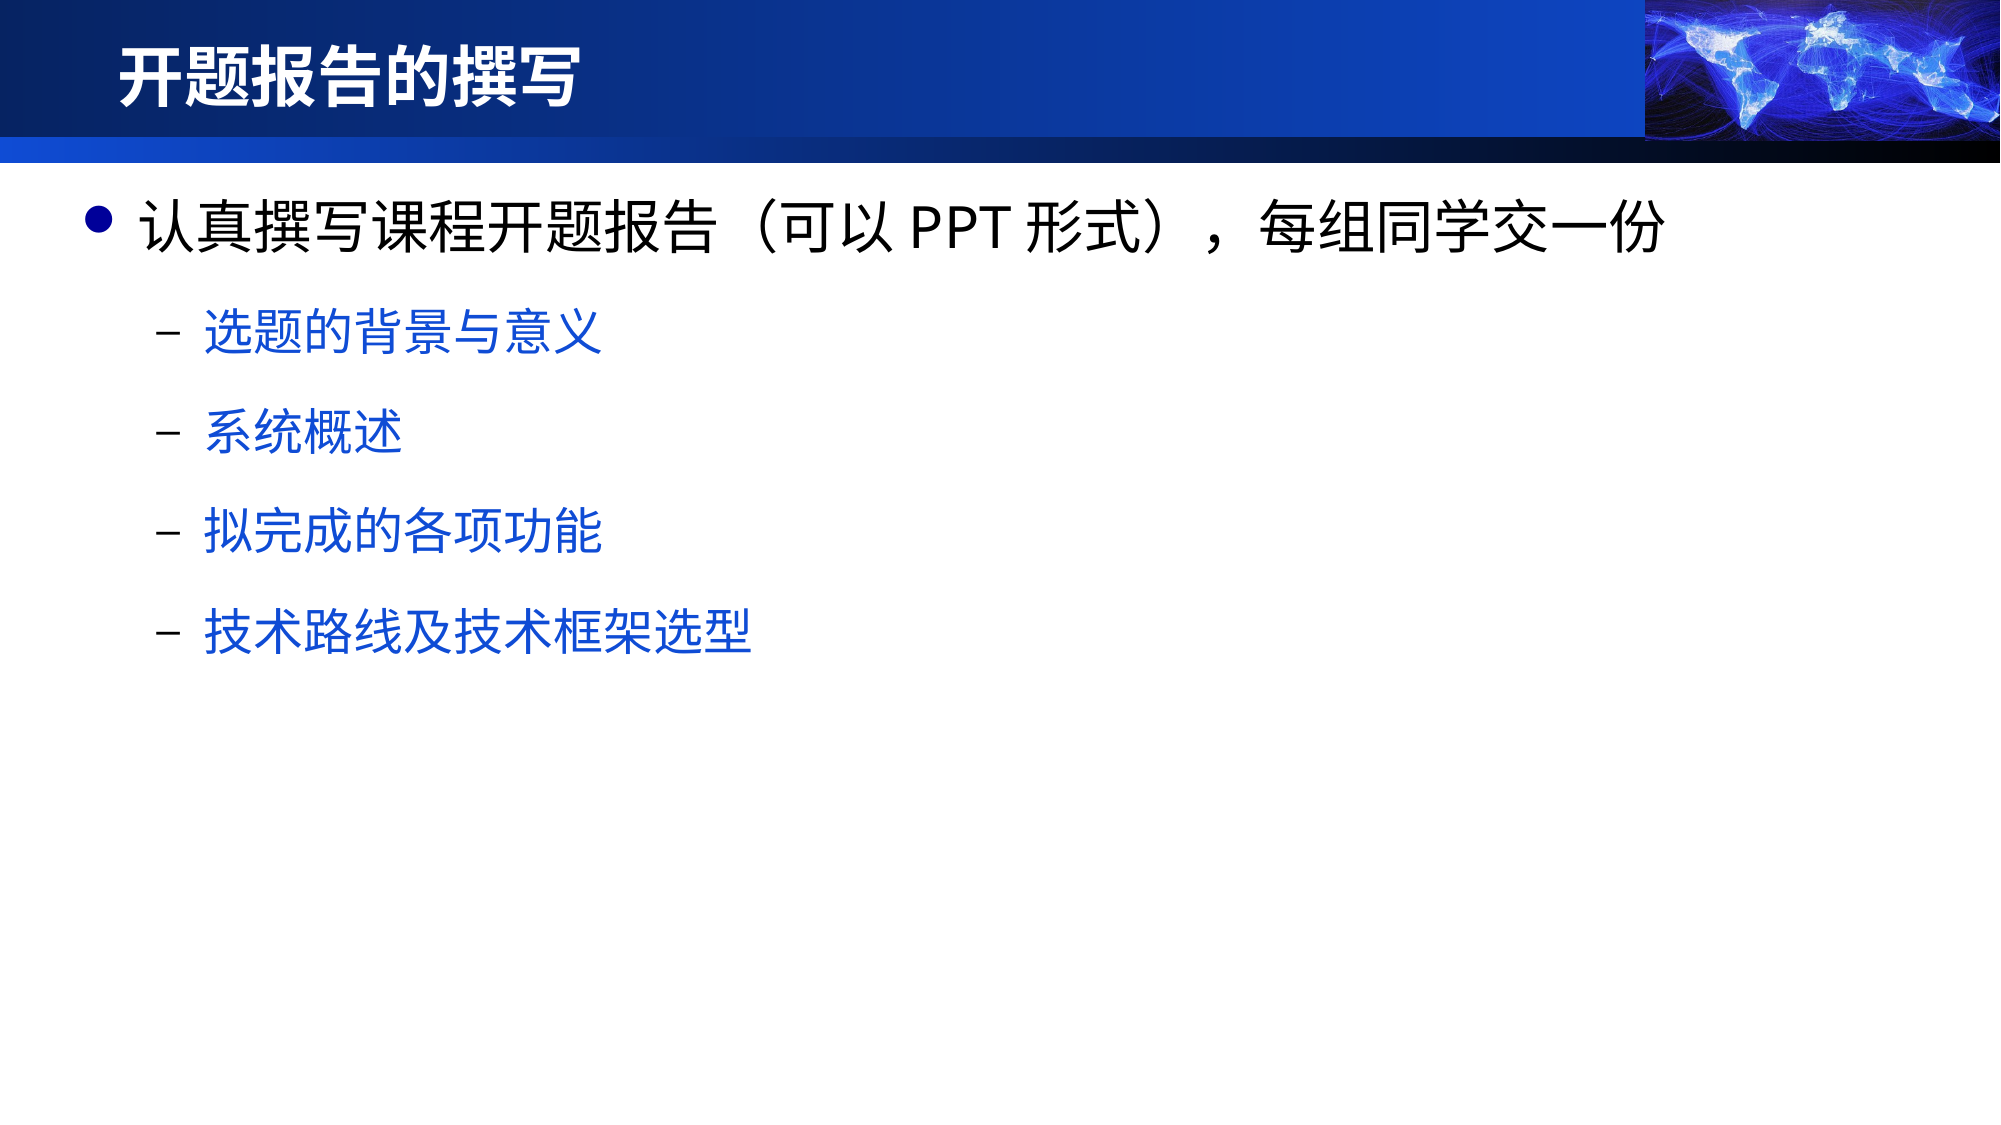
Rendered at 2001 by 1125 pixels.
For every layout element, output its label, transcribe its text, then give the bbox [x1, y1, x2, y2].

picture [1645, 0, 2000, 141]
title 开题报告的撰写 [102, 18, 1817, 132]
list 认真撰写课程开题报告（可以PPT形式），每组同学交一份 选题的背景与意义 系统概述 拟完成的各项功能 技术路线及技术框架选型 [66, 182, 1918, 1013]
